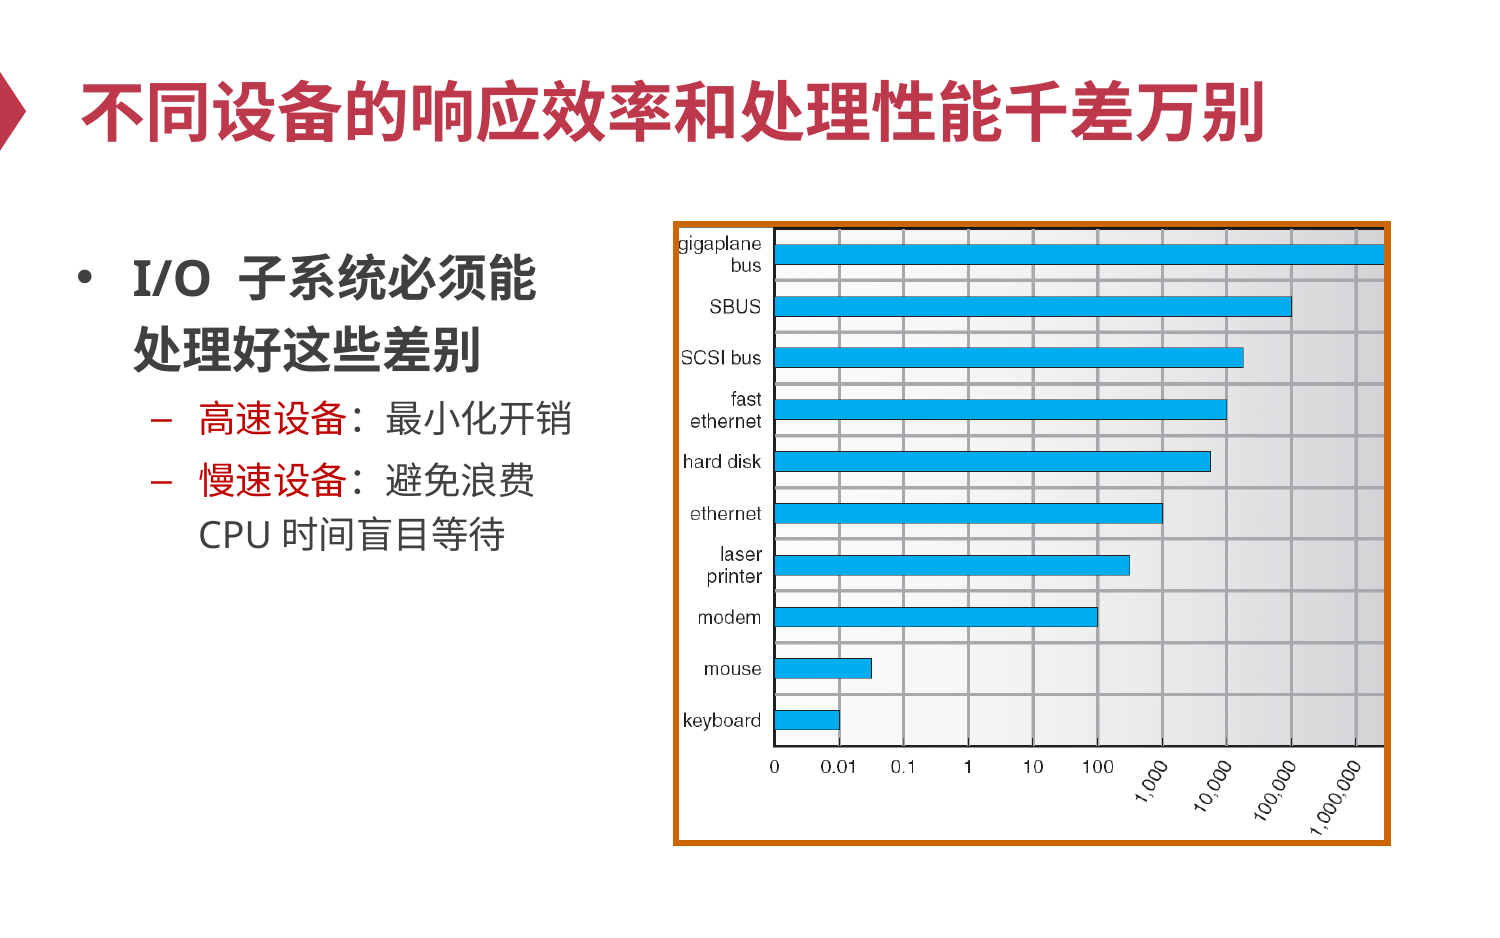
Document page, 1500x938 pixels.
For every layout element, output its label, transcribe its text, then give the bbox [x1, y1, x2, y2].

picture [678, 226, 1385, 840]
title 不同设备的响应效率和处理性能千差万别 [64, 31, 1435, 188]
list I/O 子系统必须能 处理好这些差别 高速设备：最小化开销 慢速设备：避免浪费 CPU时间盲目等待 [61, 227, 676, 602]
